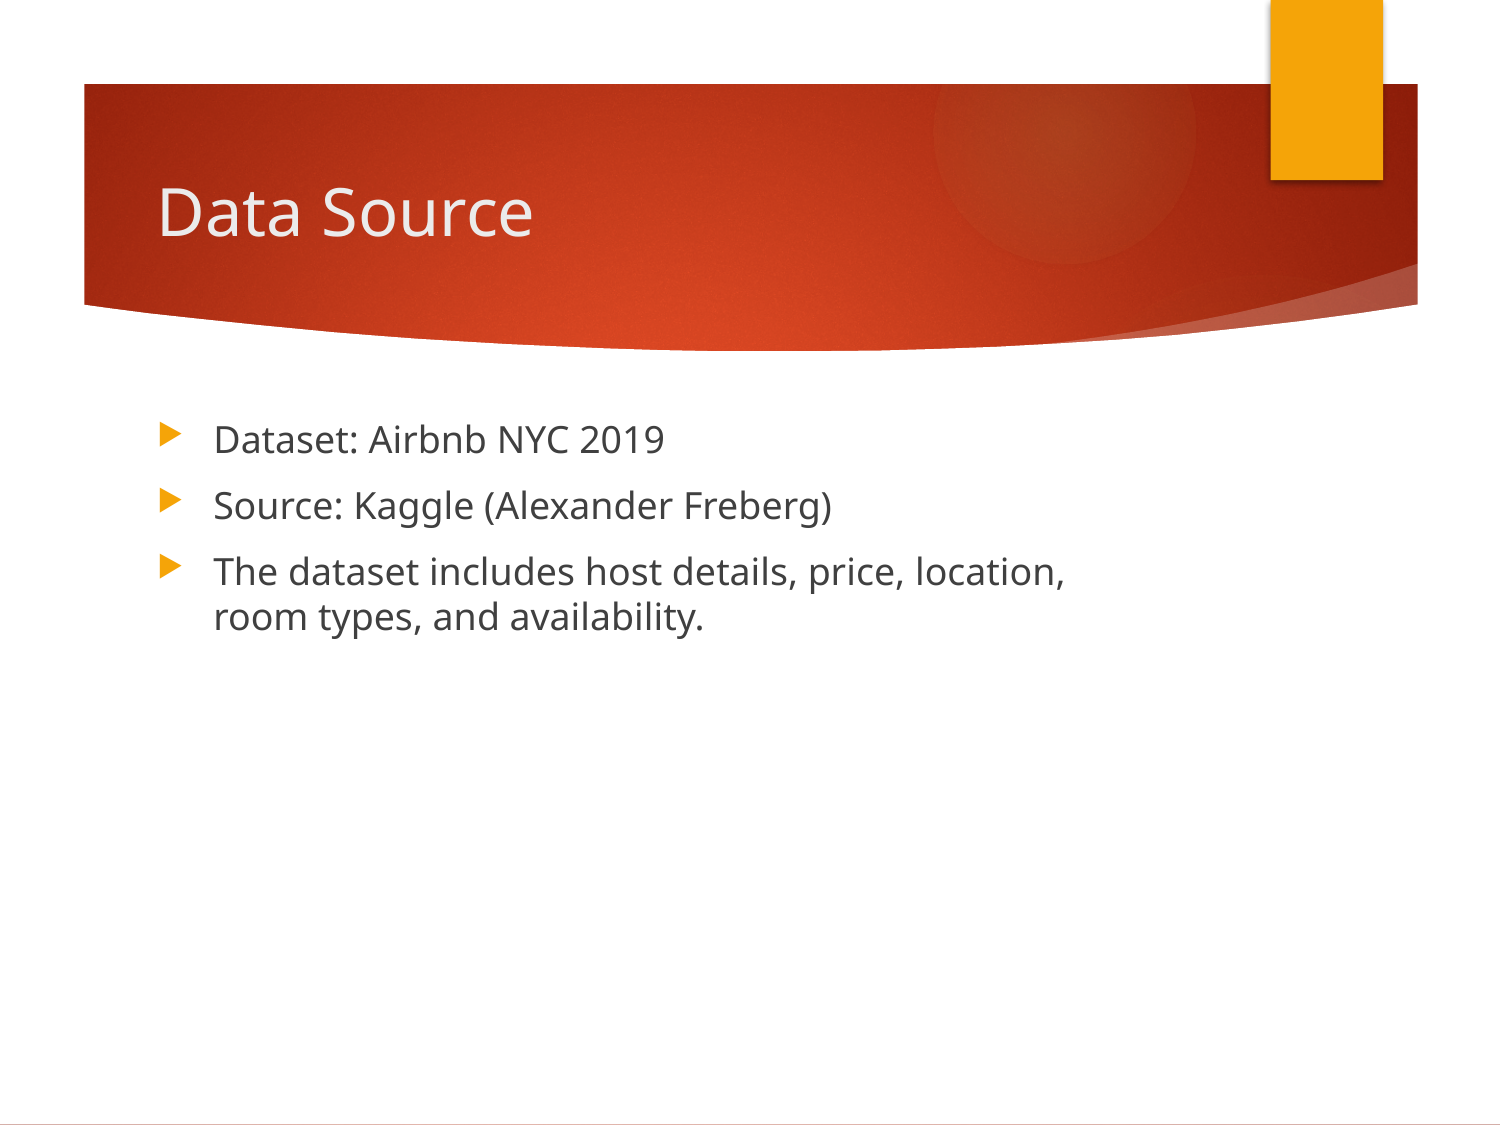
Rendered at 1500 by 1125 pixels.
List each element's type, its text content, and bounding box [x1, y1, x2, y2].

title Data Source [141, 151, 1183, 269]
list Dataset: Airbnb NYC 2019 Source: Kaggle (Alexander Freberg) The dataset includes host details, price, location, room types, and availability. [142, 408, 1183, 988]
